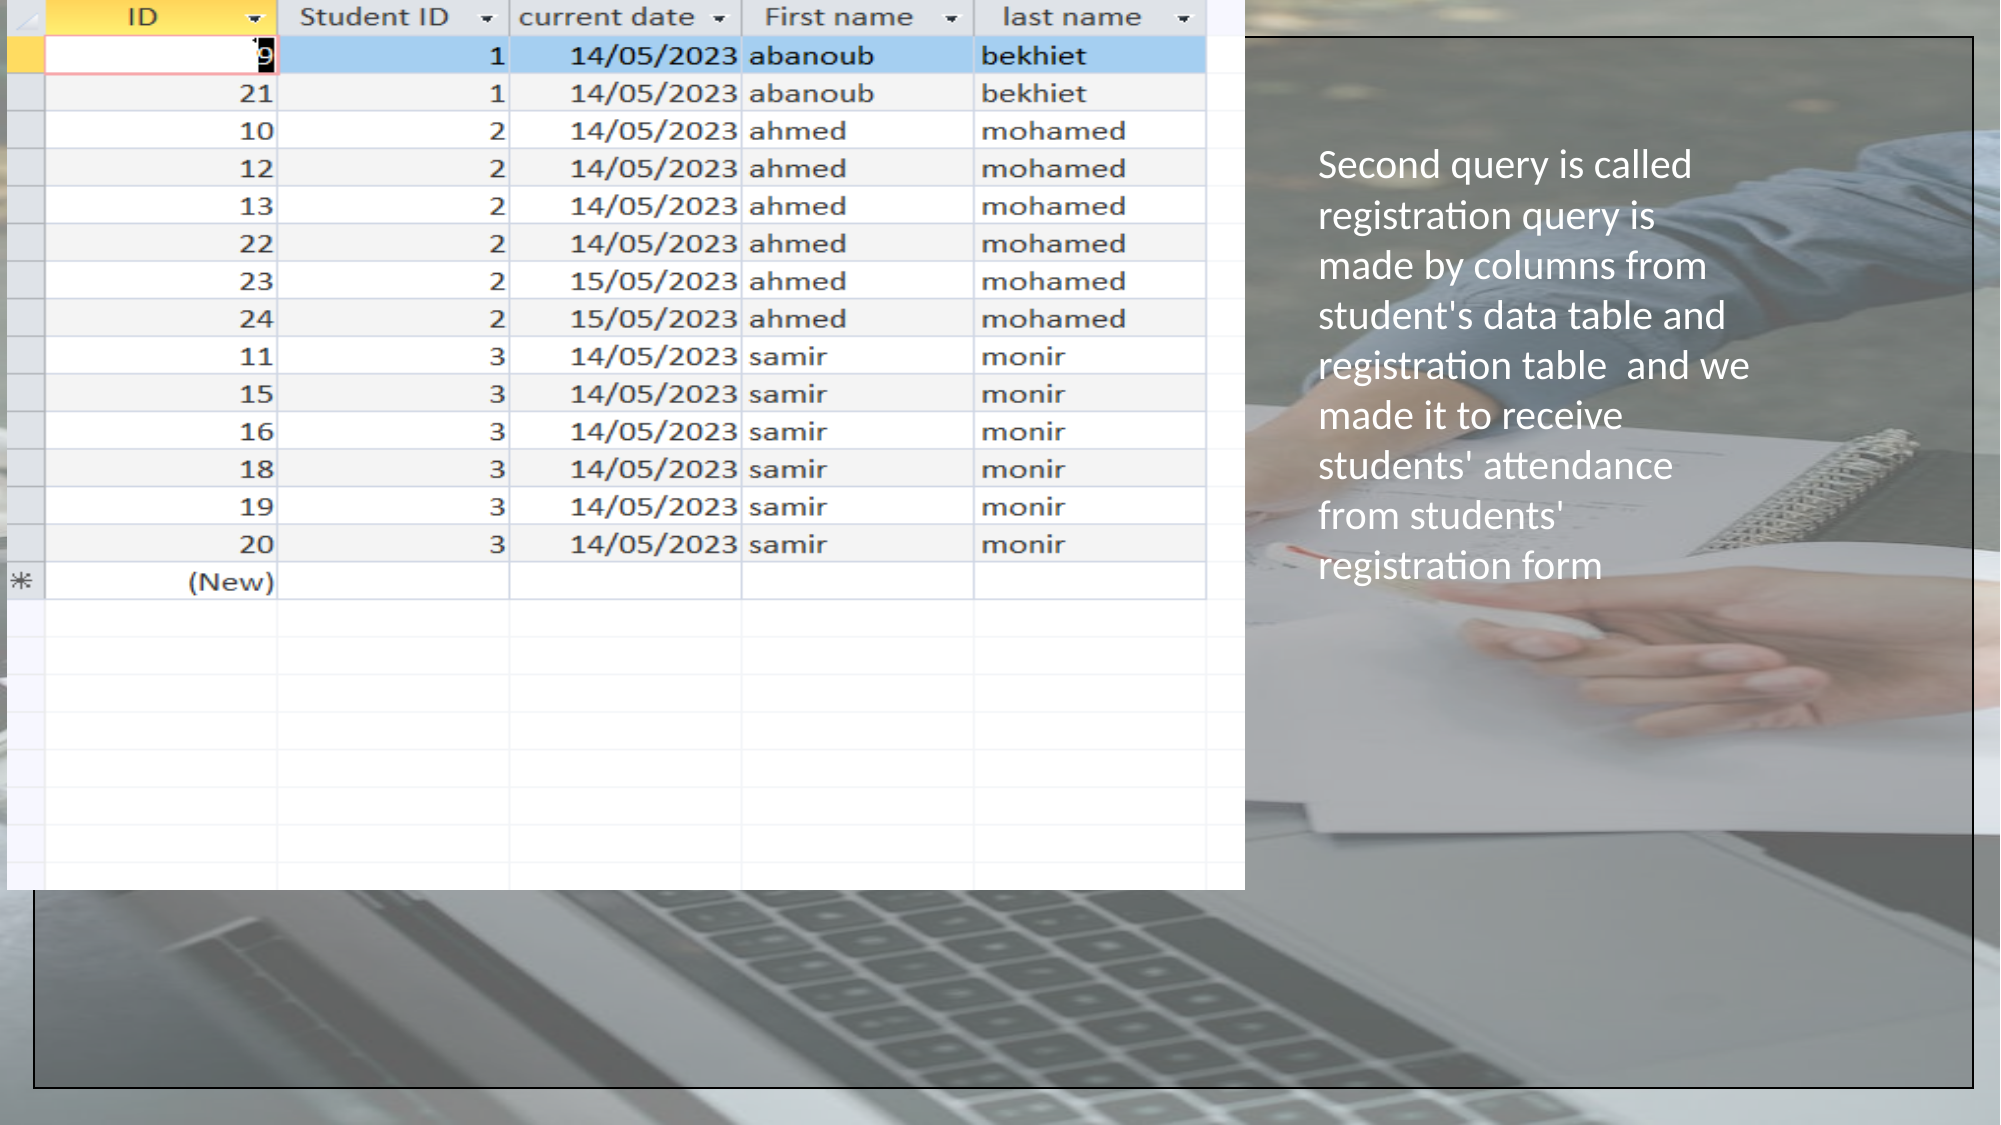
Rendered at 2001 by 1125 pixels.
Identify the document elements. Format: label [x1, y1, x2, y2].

text_box [0, 0, 2000, 1125]
picture [7, 0, 1245, 890]
